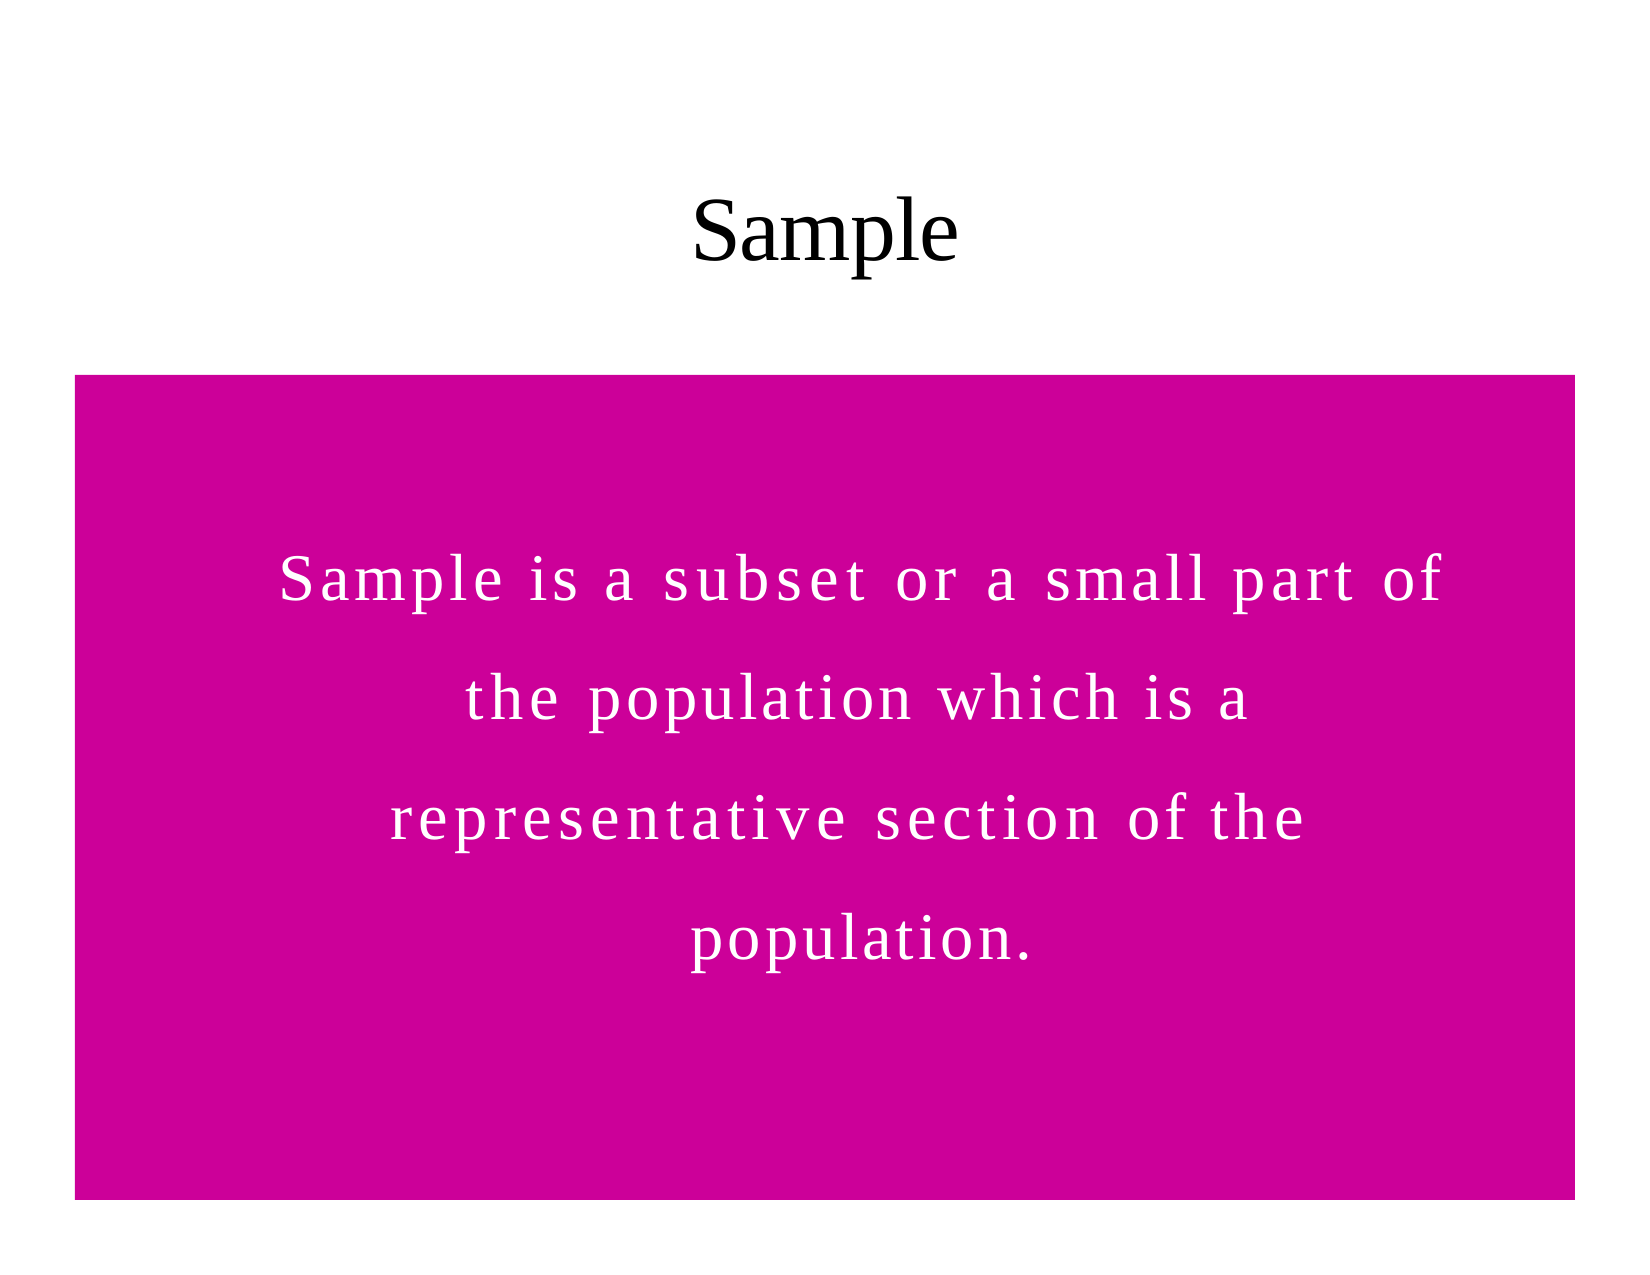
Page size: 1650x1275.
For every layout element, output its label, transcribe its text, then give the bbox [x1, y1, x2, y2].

text_box Sample is a subset or a small part of the population which is a representative section of the population. [274, 491, 1448, 973]
title Sample [687, 166, 962, 382]
text_box [74, 374, 1575, 1200]
